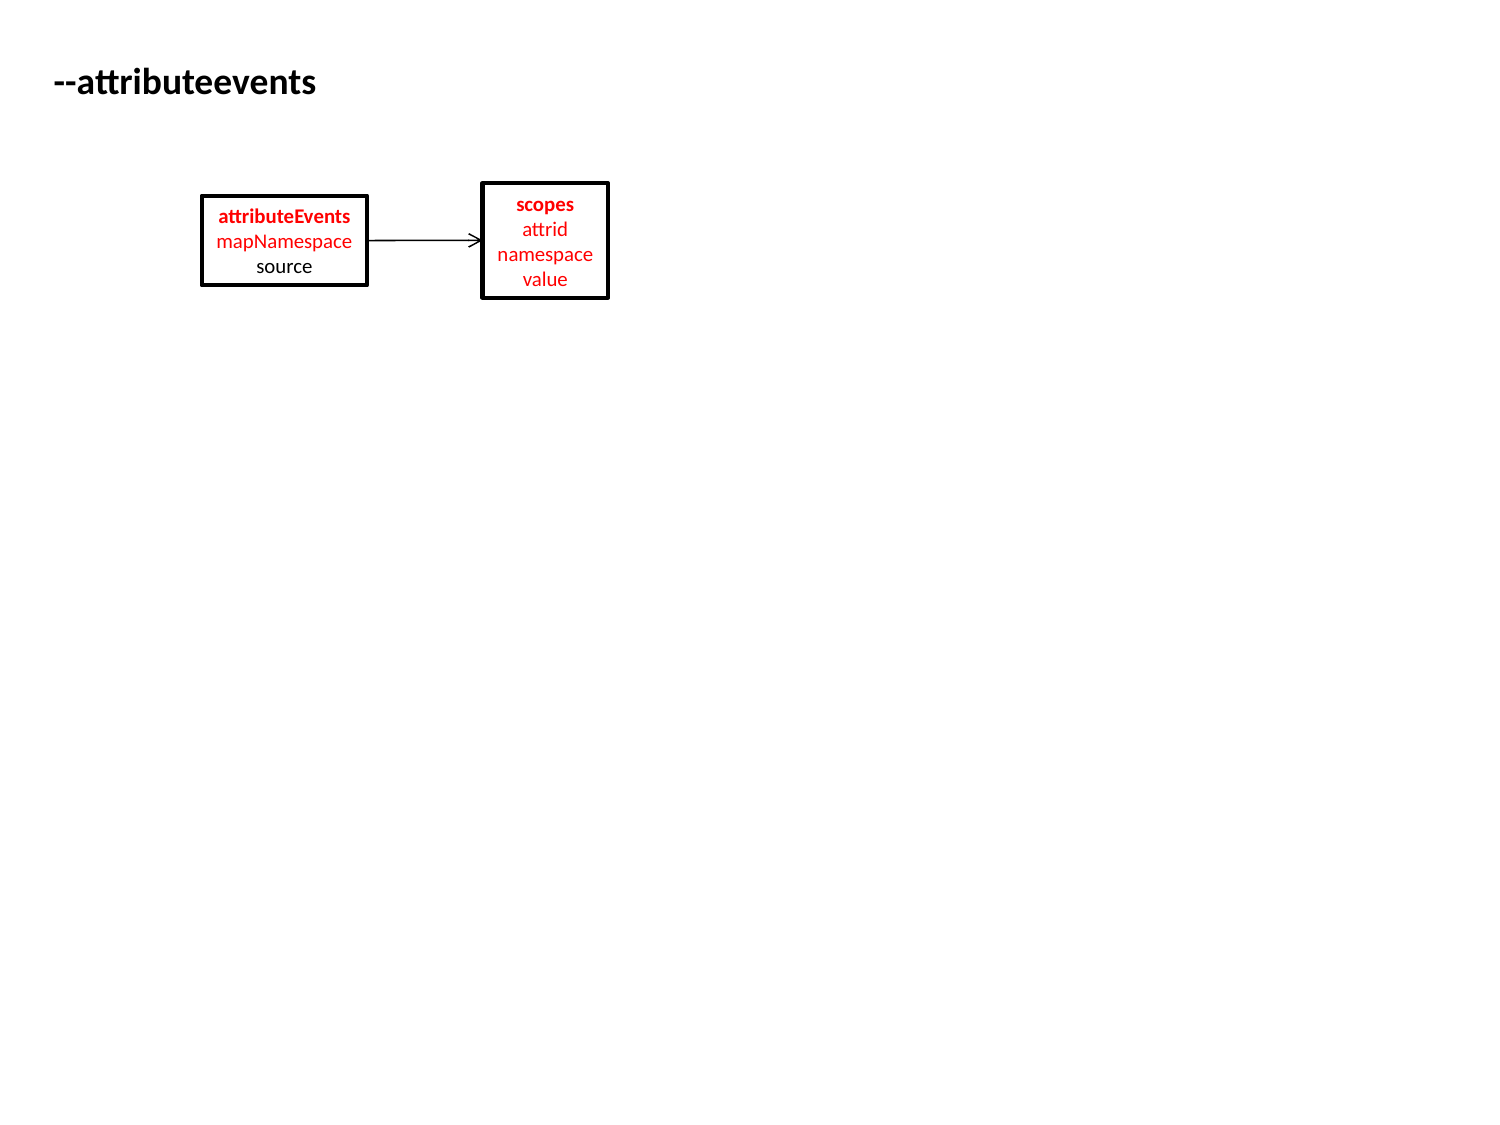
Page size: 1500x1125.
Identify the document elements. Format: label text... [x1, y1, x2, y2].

text_box scopes attrid namespace value [480, 181, 610, 300]
text_box --attributeevents [39, 49, 332, 110]
text_box attributeEvents mapNamespace source [200, 194, 369, 287]
